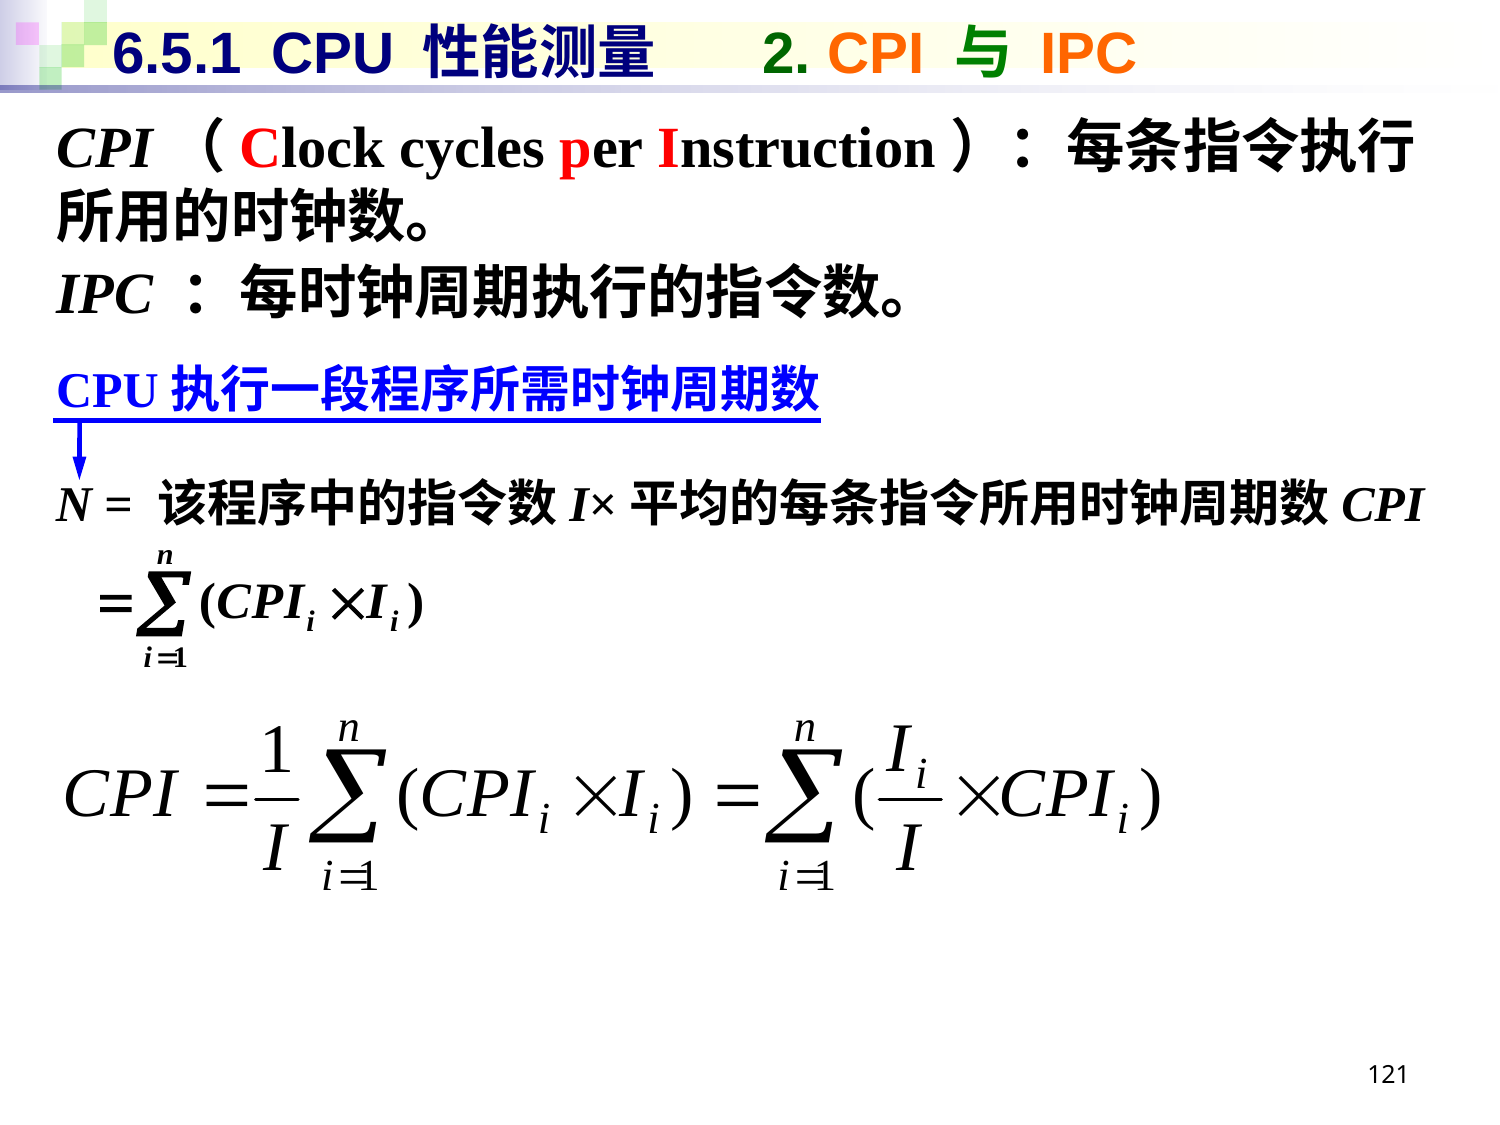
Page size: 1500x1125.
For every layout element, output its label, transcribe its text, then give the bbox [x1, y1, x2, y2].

list CPI（Clock cycles per Instruction）：每条指令执行所用的时钟数。 IPC ：每时钟周期执行的指令数。 [40, 101, 1483, 551]
text_box N = 该程序中的指令数I×平均的每条指令所用时钟周期数CPI [41, 455, 1483, 563]
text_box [87, 533, 433, 679]
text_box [52, 689, 1176, 906]
title 6.5.1 CPU 性能测量 2. CPI 与 IPC [97, 7, 1483, 94]
slide_number 121 [1074, 1024, 1426, 1101]
text_box CPU执行一段程序所需时钟周期数 [41, 349, 869, 433]
